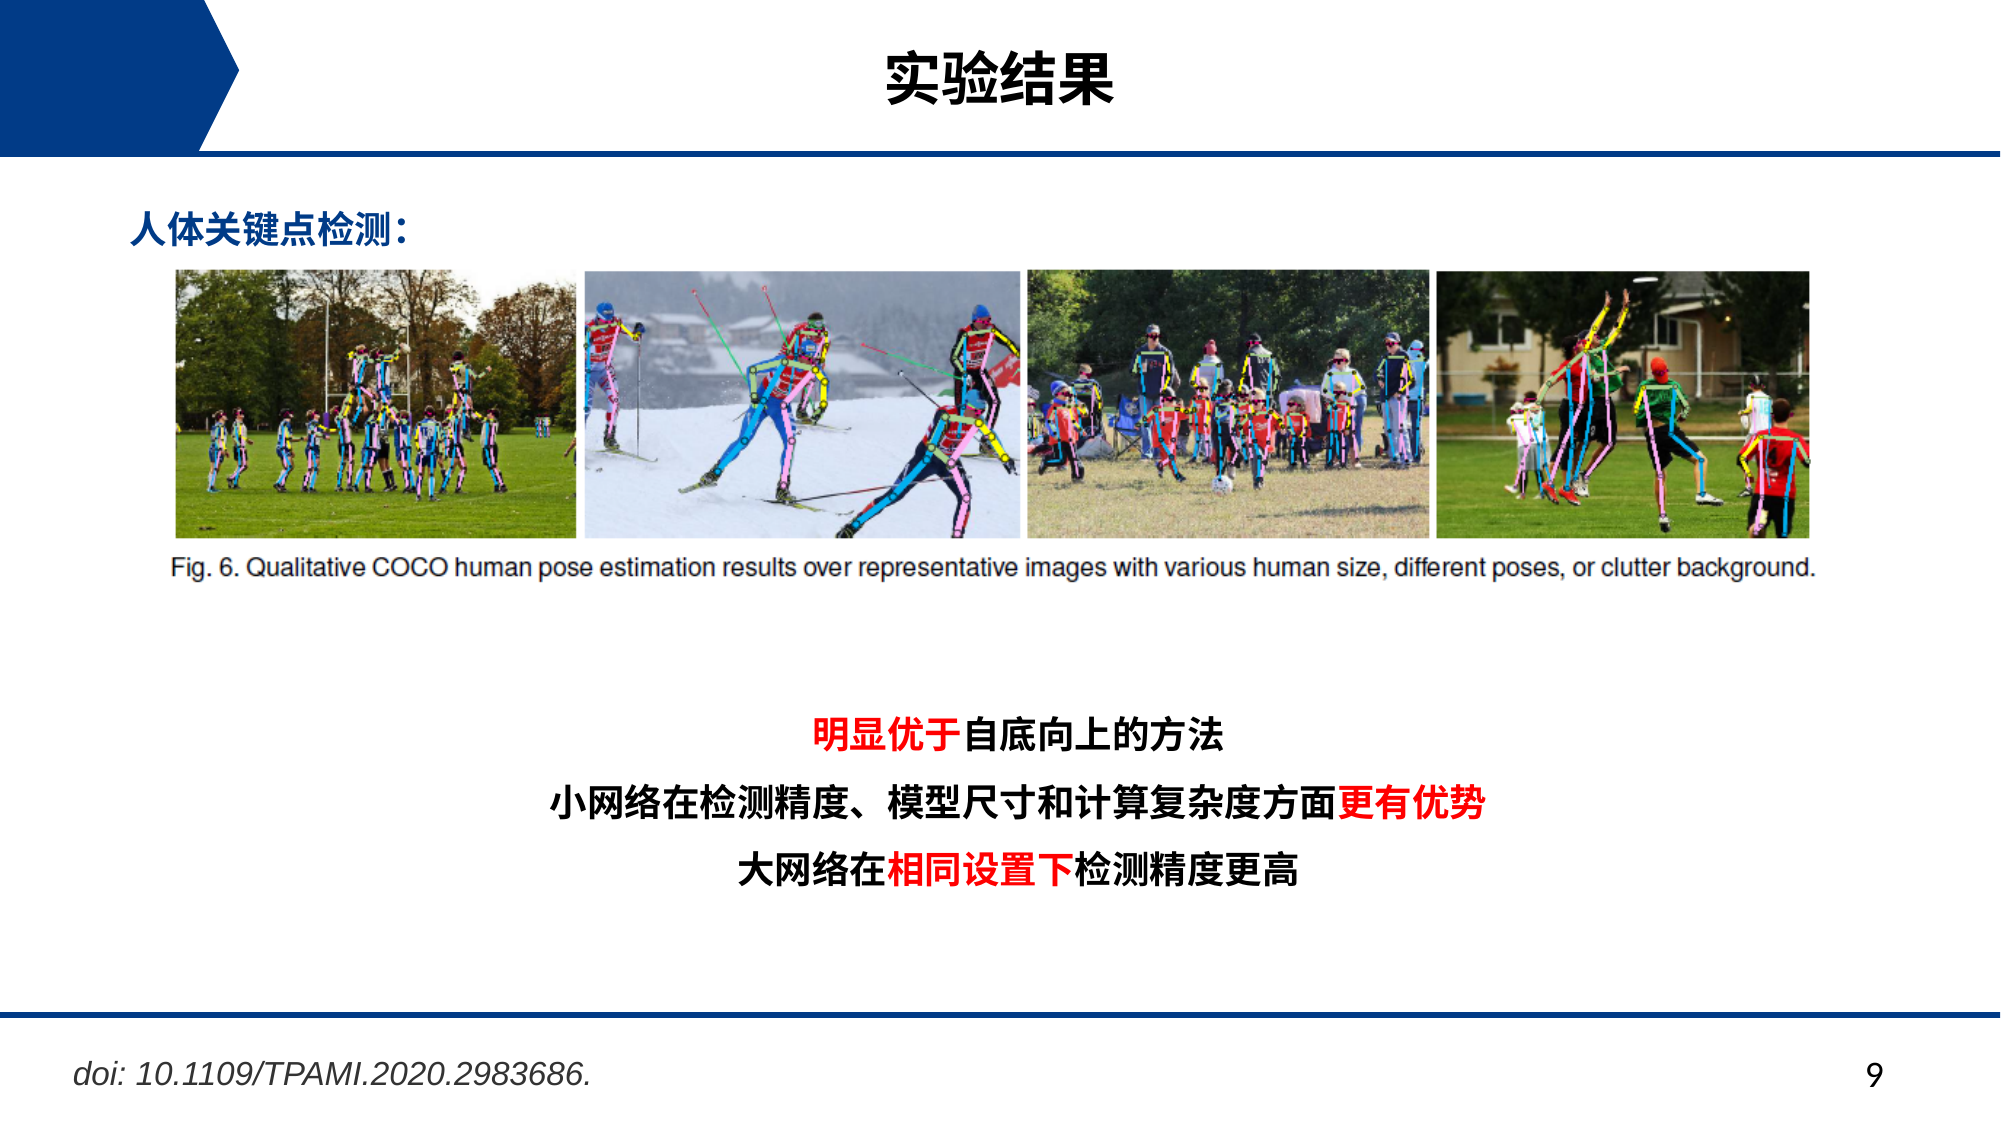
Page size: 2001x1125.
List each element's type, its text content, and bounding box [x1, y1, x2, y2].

slide_number 9 [1850, 1042, 2000, 1103]
text_box 明显优于自底向上的方法 小网络在检测精度、模型尺寸和计算复杂度方面更有优势 大网络在相同设置下检测精度更高 [517, 681, 1520, 899]
text_box 人体关键点检测： [114, 175, 470, 259]
text_box 实验结果 [868, 35, 1168, 120]
text_box doi: 10.1109/TPAMI.2020.2983686. [58, 1044, 1334, 1100]
picture [157, 251, 1843, 591]
